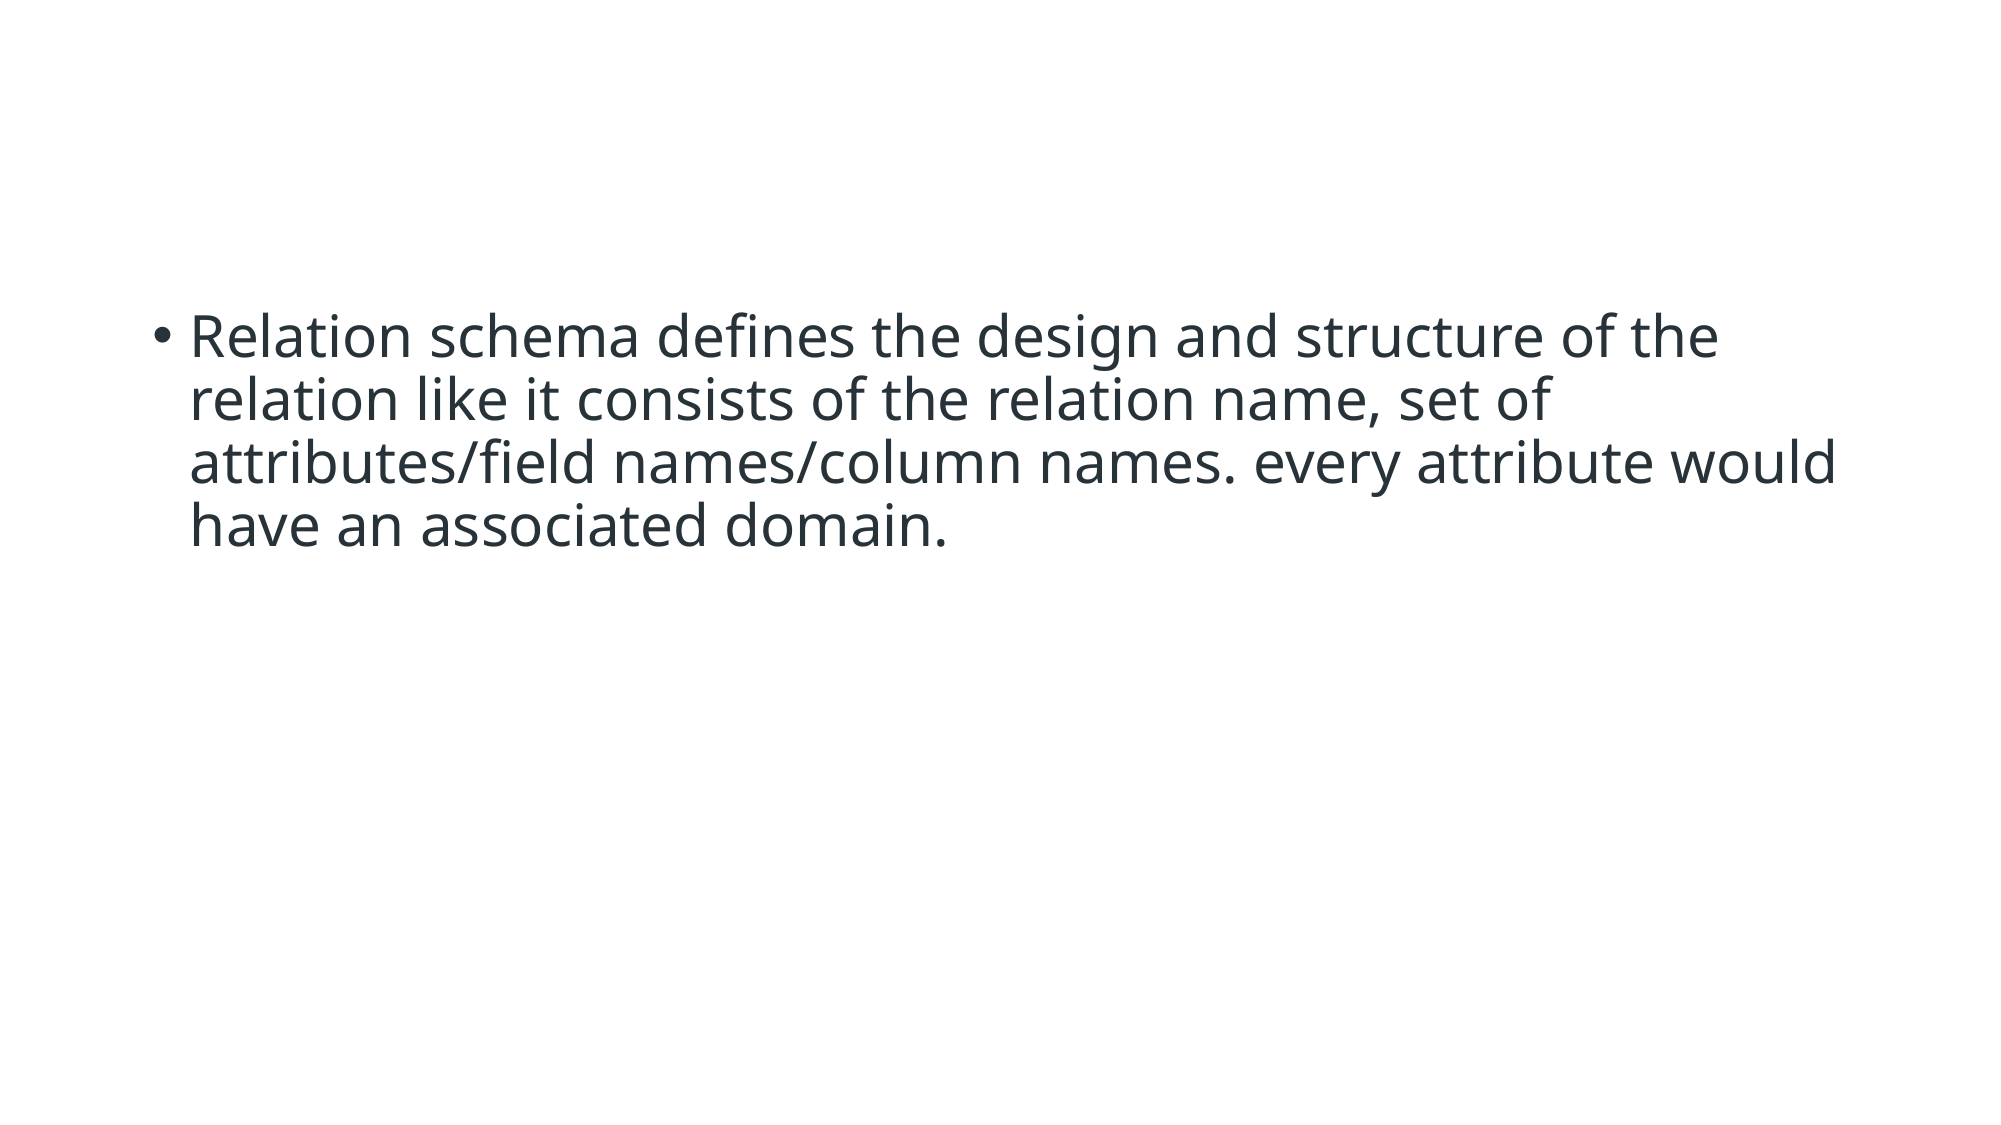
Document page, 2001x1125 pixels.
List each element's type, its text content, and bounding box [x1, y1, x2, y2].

list Relation schema defines the design and structure of the relation like it consists of the relation name, set of attributes/field names/column names. every attribute would have an associated domain. [137, 299, 1863, 1014]
